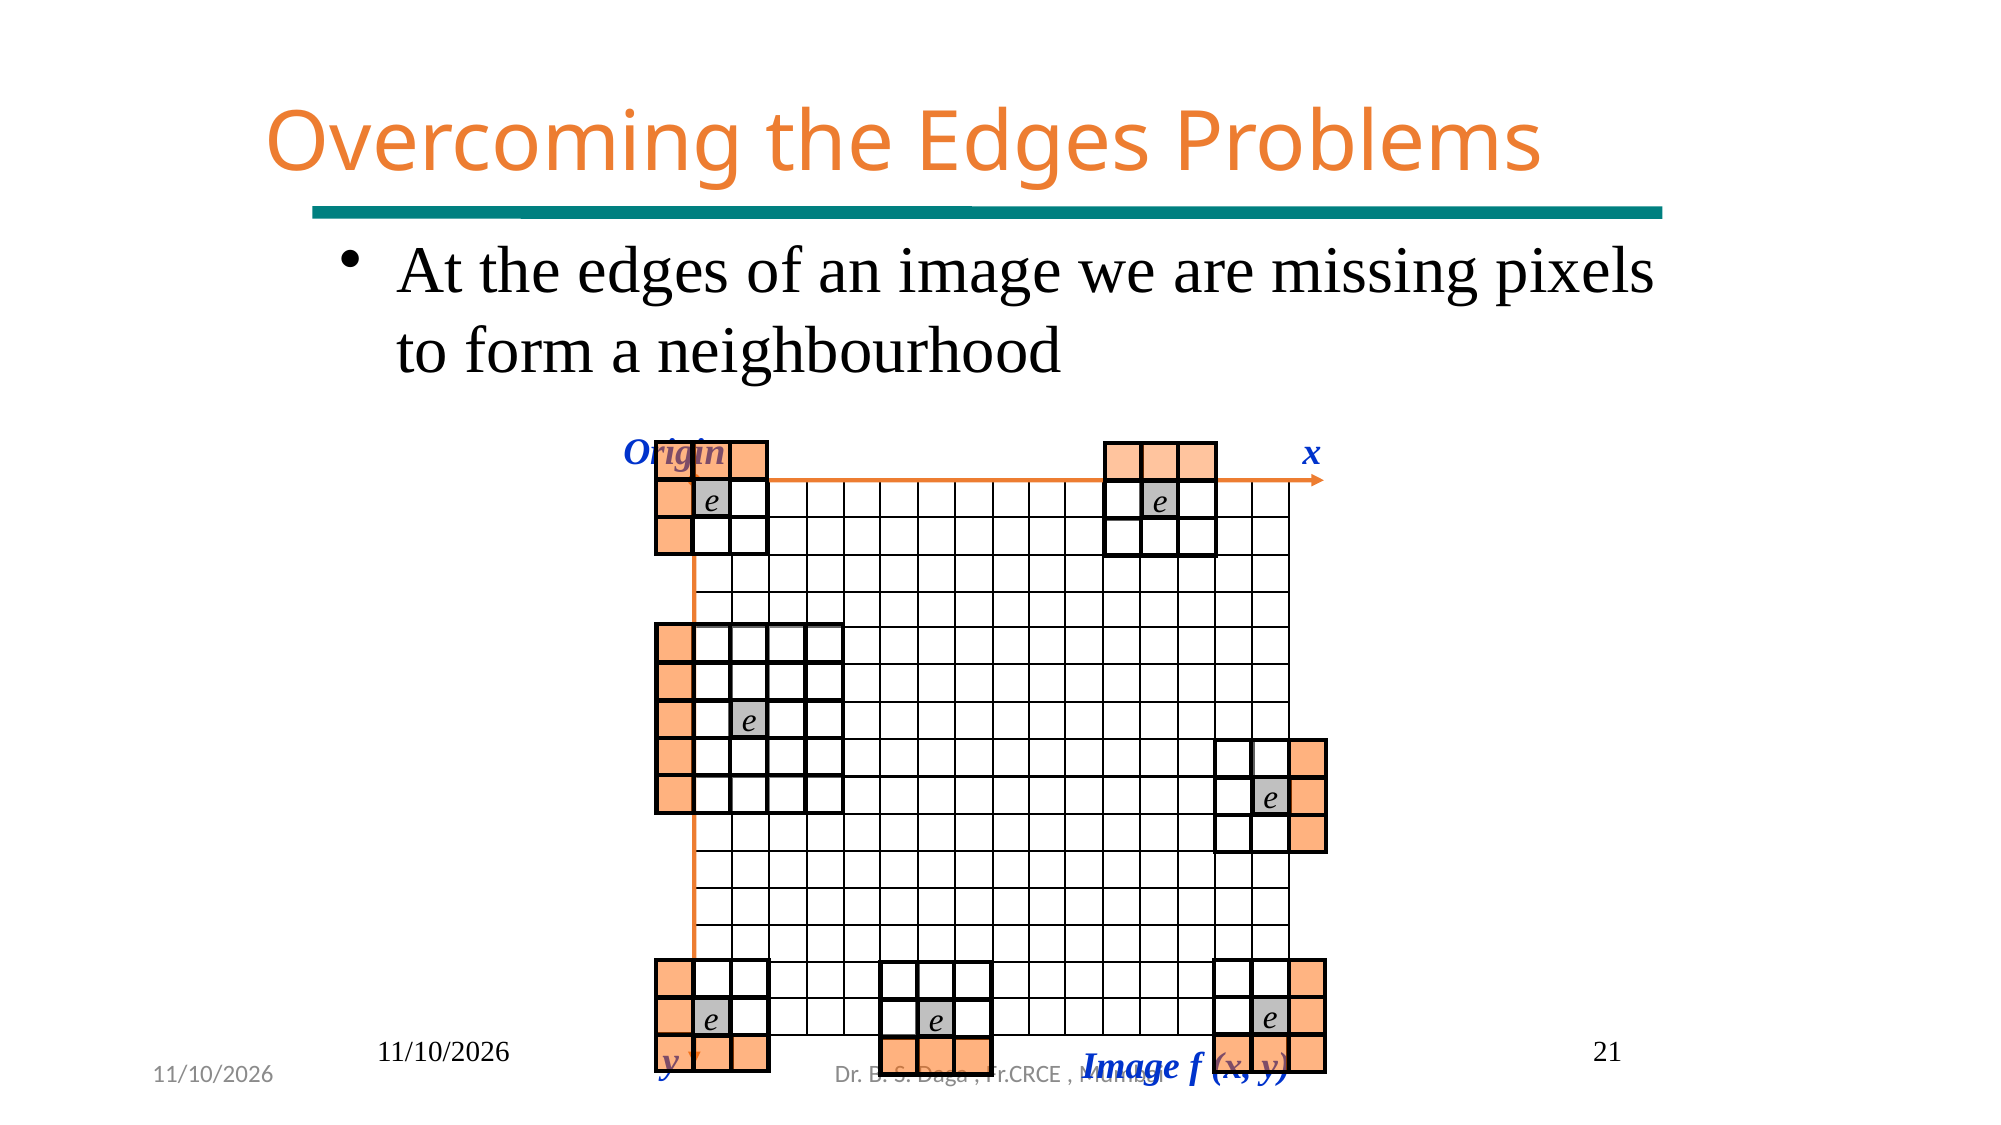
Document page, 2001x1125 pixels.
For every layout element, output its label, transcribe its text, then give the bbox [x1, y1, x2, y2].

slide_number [137, 1042, 588, 1103]
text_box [1215, 739, 1327, 853]
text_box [656, 441, 768, 555]
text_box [1214, 959, 1326, 1073]
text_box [694, 480, 1289, 1036]
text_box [880, 961, 992, 1075]
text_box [1104, 442, 1216, 556]
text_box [656, 959, 769, 1072]
title Overcoming the Edges Problems [249, 50, 1700, 238]
footer Dr. B. S. Daga , Fr.CRCE , Mumbai [662, 1042, 1338, 1103]
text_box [656, 624, 843, 813]
text_box At the edges of an image we are missing pixels to form a neighbourhood [324, 218, 1675, 1125]
